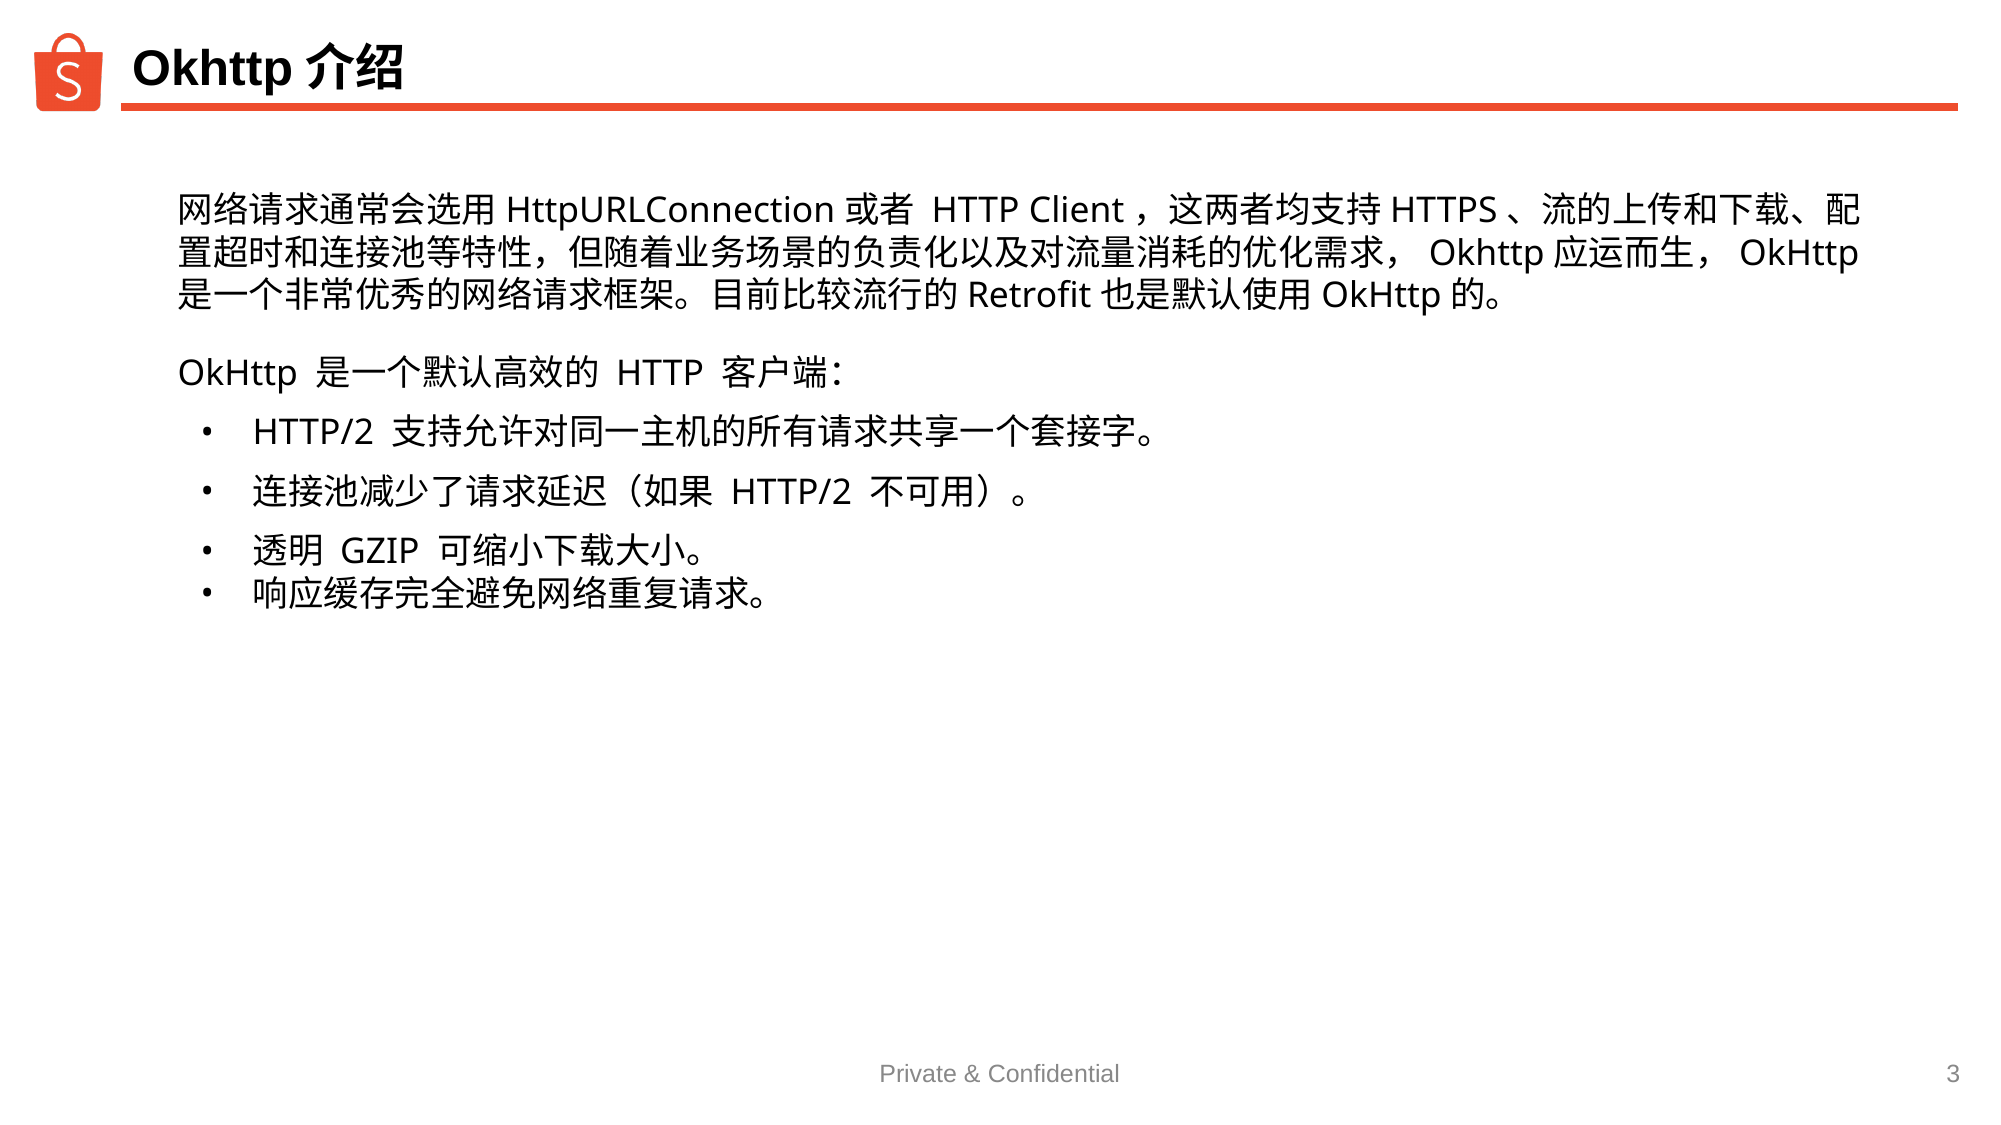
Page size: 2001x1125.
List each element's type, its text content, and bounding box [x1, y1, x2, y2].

text_box Private & Confidential [669, 1050, 1330, 1096]
picture [34, 33, 108, 115]
slide_number ‹#› [1936, 738, 1968, 1125]
text_box 网络请求通常会选用HttpURLConnection或者 HTTP Client，这两者均支持HTTPS、流的上传和下载、配置超时和连接池等特性，但随着业务场景的负责化以及对流量消耗的优化需求，Okhttp应运而生，OkHttp是一个非常优秀的网络请求框架。目前比较流行的Retrofit也是默认使用OkHttp的。 OkHttp 是一个默认高效的 HTTP 客户端： HTTP/2 支持允许对同一主机的所有请求共享一个套接字。 连接池减少了请求延迟（如果 HTTP/2 不可用）。 透明 GZIP 可缩小下载大小。 响应缓存完全避免网络重复请求。 [170, 179, 1887, 985]
title Okhttp介绍 [120, 12, 1884, 108]
